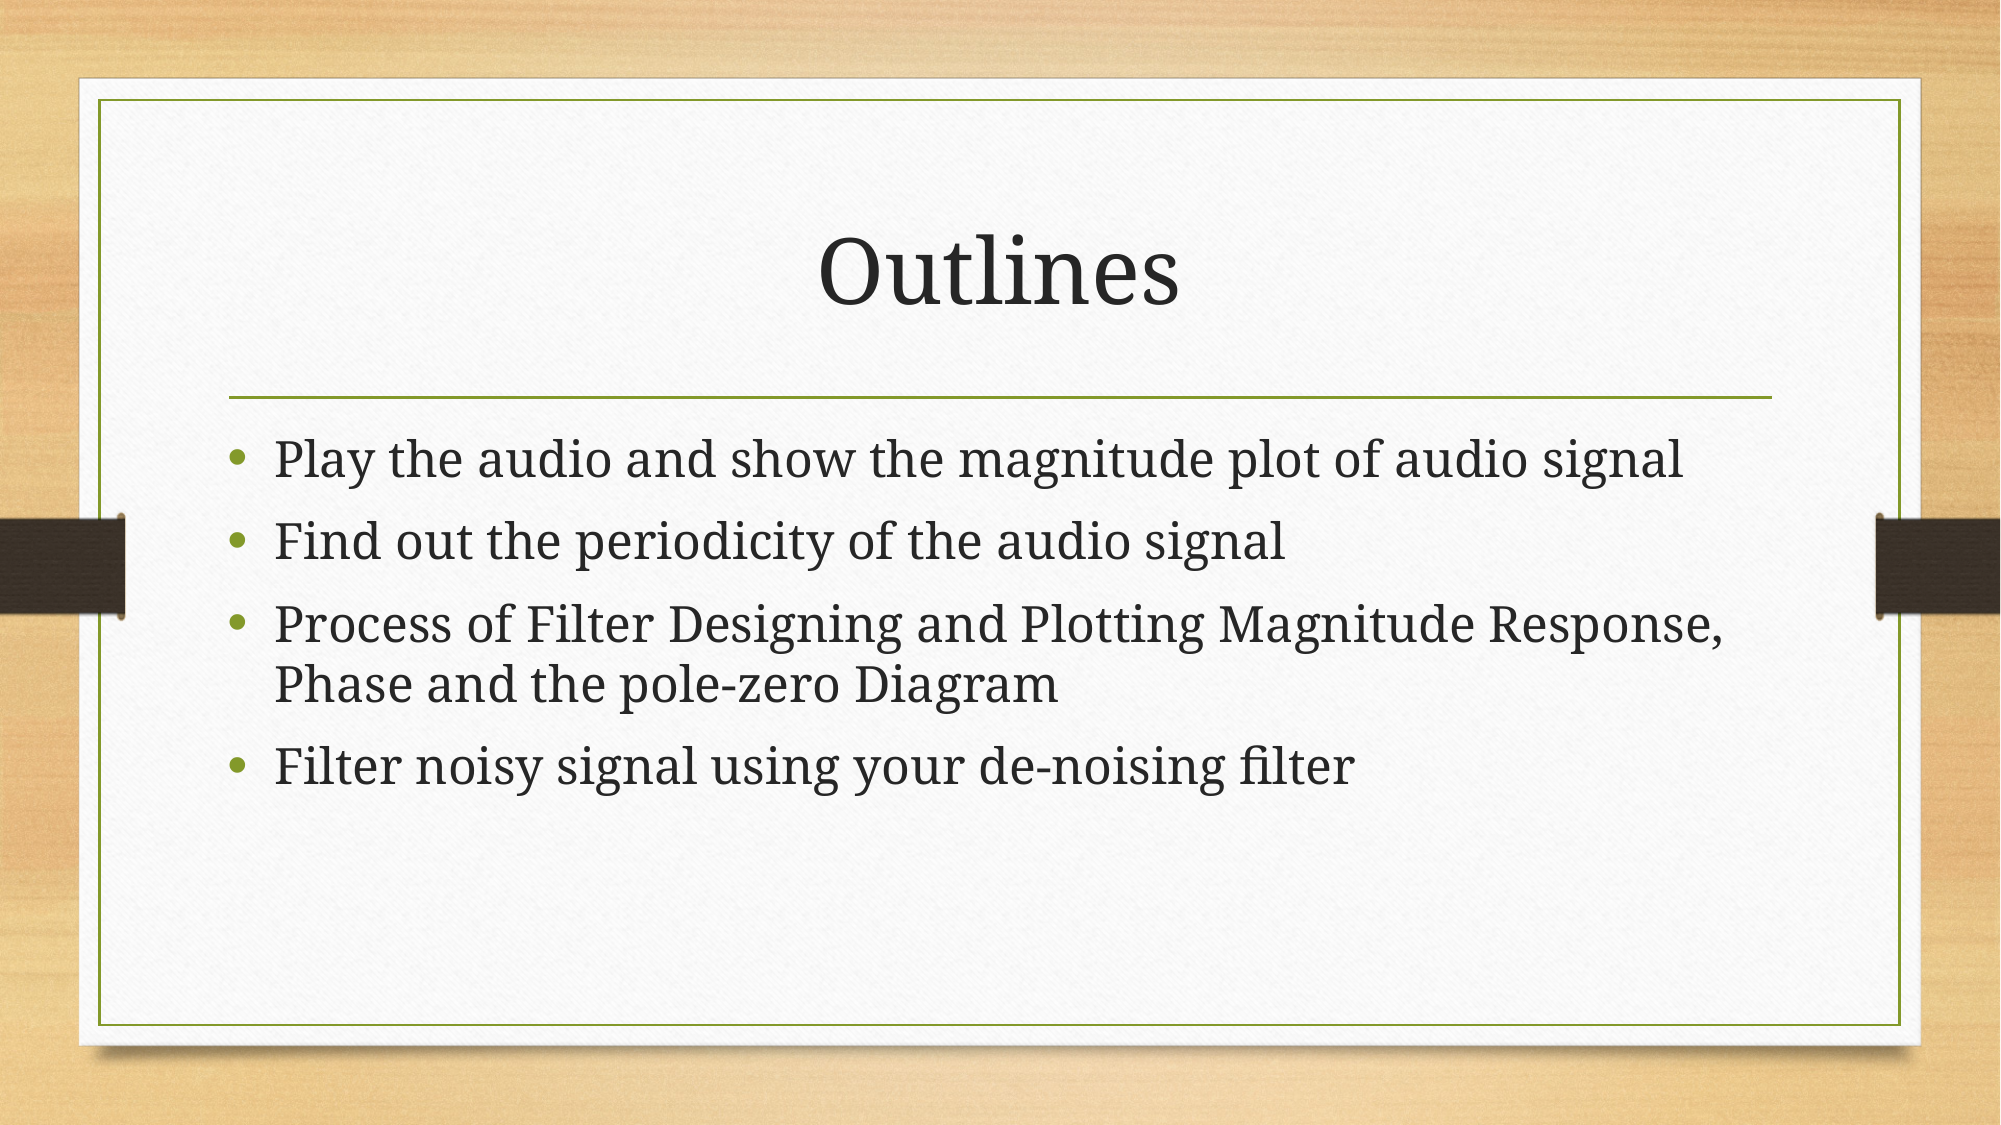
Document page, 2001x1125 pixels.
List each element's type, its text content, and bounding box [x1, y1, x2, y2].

title Outlines [212, 161, 1788, 375]
list Play the audio and show the magnitude plot of audio signal Find out the periodicity of the audio signal Process of Filter Designing and Plotting Magnitude Response, Phase and the pole-zero Diagram Filter noisy signal using your de-noising filter [212, 419, 1788, 964]
picture [0, 0, 2001, 1125]
